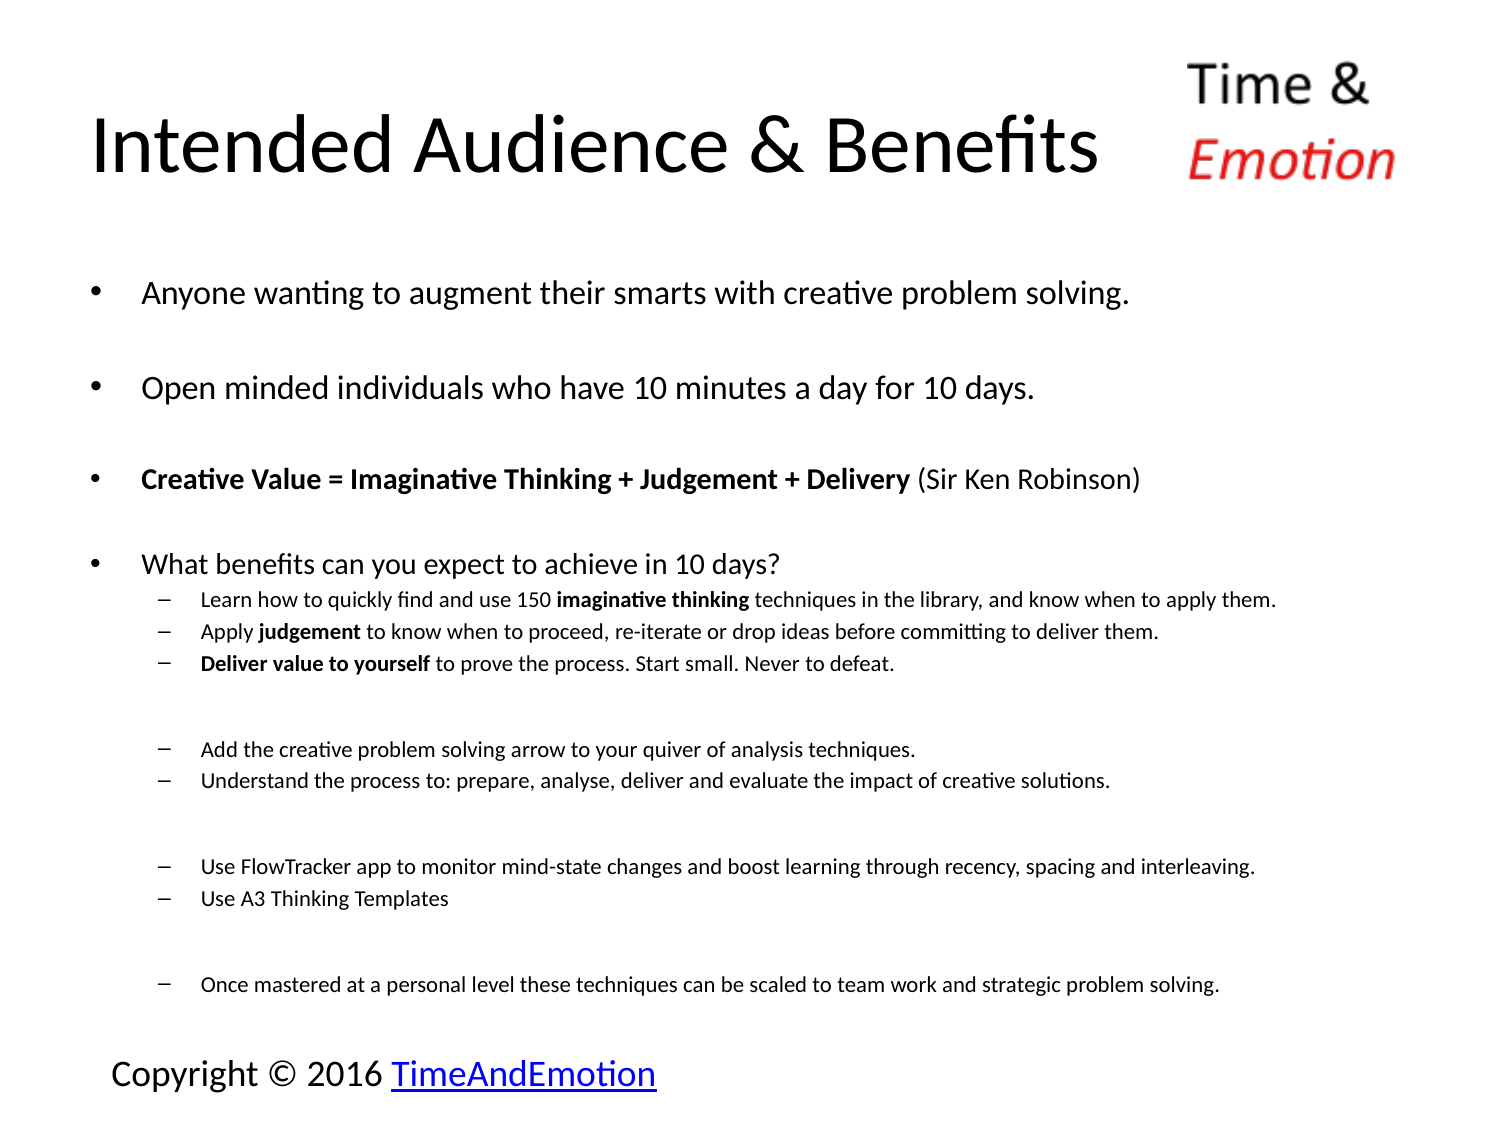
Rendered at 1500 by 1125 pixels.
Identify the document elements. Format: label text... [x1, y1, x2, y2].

list Anyone wanting to augment their smarts with creative problem solving. Open minded individuals who have 10 minutes a day for 10 days. Creative Value = Imaginative Thinking + Judgement + Delivery (Sir Ken Robinson) What benefits can you expect to achieve in 10 days? Learn how to quickly find and use 150 imaginative thinking techniques in the library, and know when to apply them. Apply judgement to know when to proceed, re-iterate or drop ideas before committing to deliver them. Deliver value to yourself to prove the process. Start small. Never to defeat. Add the creative problem solving arrow to your quiver of analysis techniques. Understand the process to: prepare, analyse, deliver and evaluate the impact of creative solutions. Use FlowTracker app to monitor mind-state changes and boost learning through recency, spacing and interleaving. Use A3 Thinking Templates Once mastered at a personal level these techniques can be scaled to team work and strategic problem solving. [75, 262, 1425, 1005]
title Intended Audience & Benefits [75, 45, 1145, 233]
picture [1187, 45, 1397, 196]
